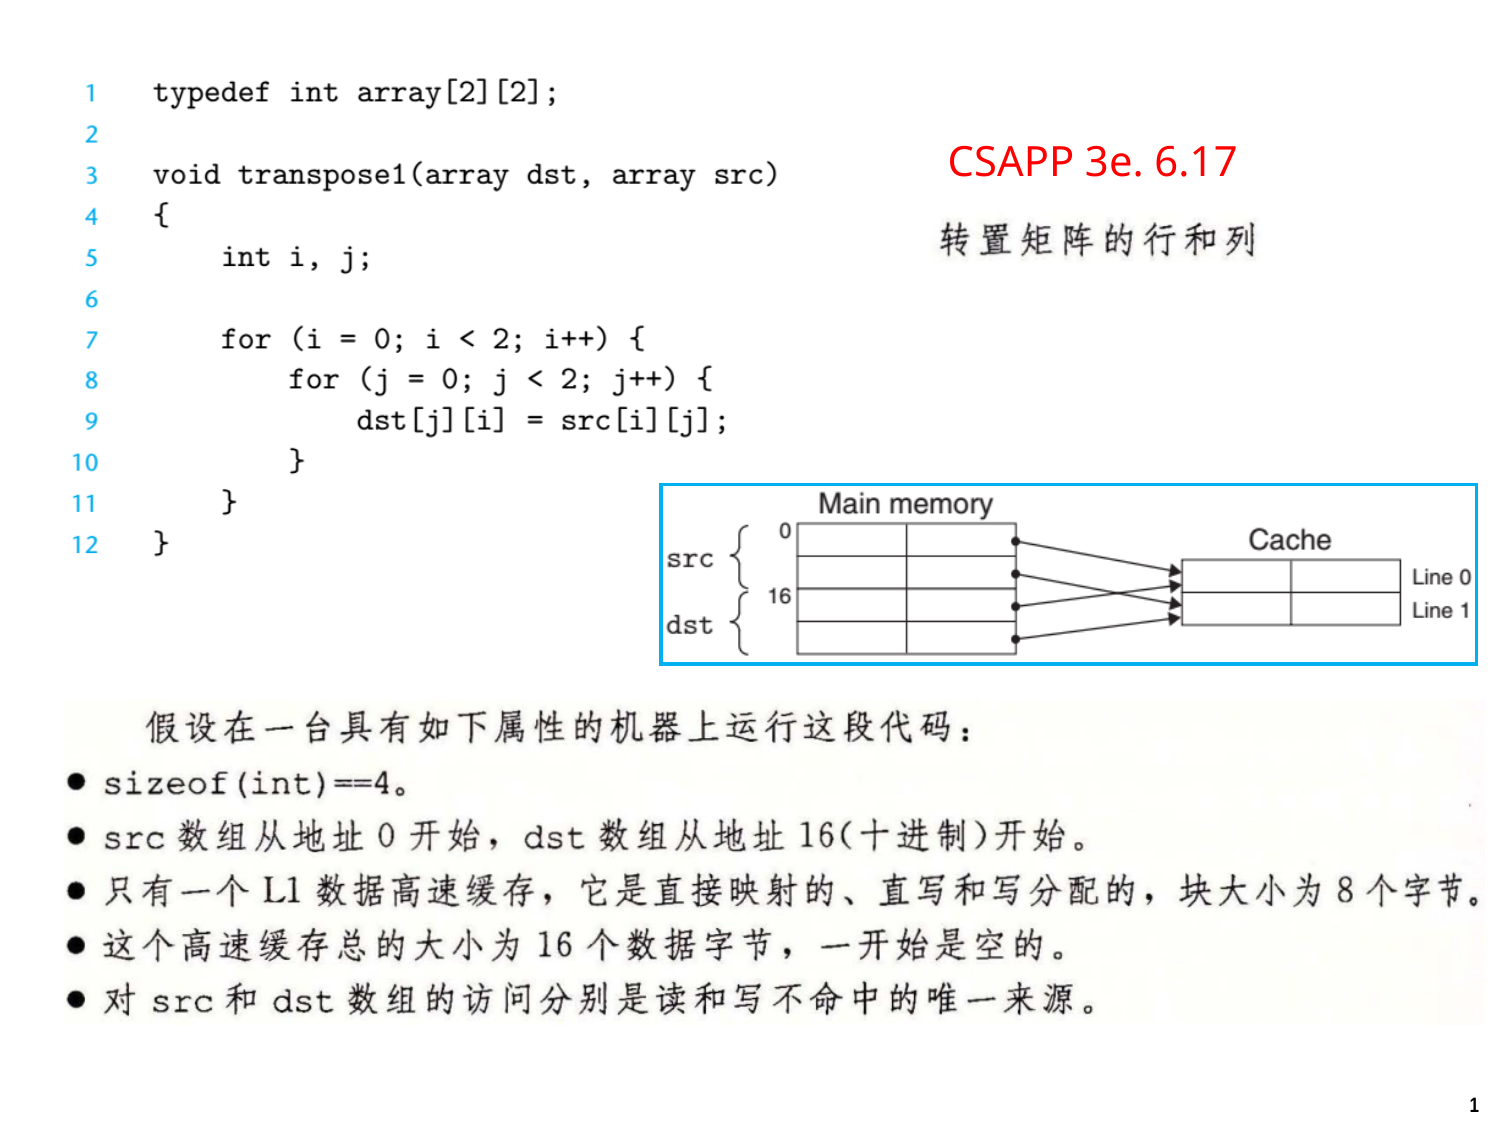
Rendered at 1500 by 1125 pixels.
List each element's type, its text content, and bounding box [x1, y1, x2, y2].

picture [67, 74, 781, 560]
text_box CSAPP 3e. 6.17 [932, 127, 1253, 192]
picture [664, 487, 1474, 661]
picture [62, 699, 1485, 1026]
picture [927, 211, 1263, 263]
